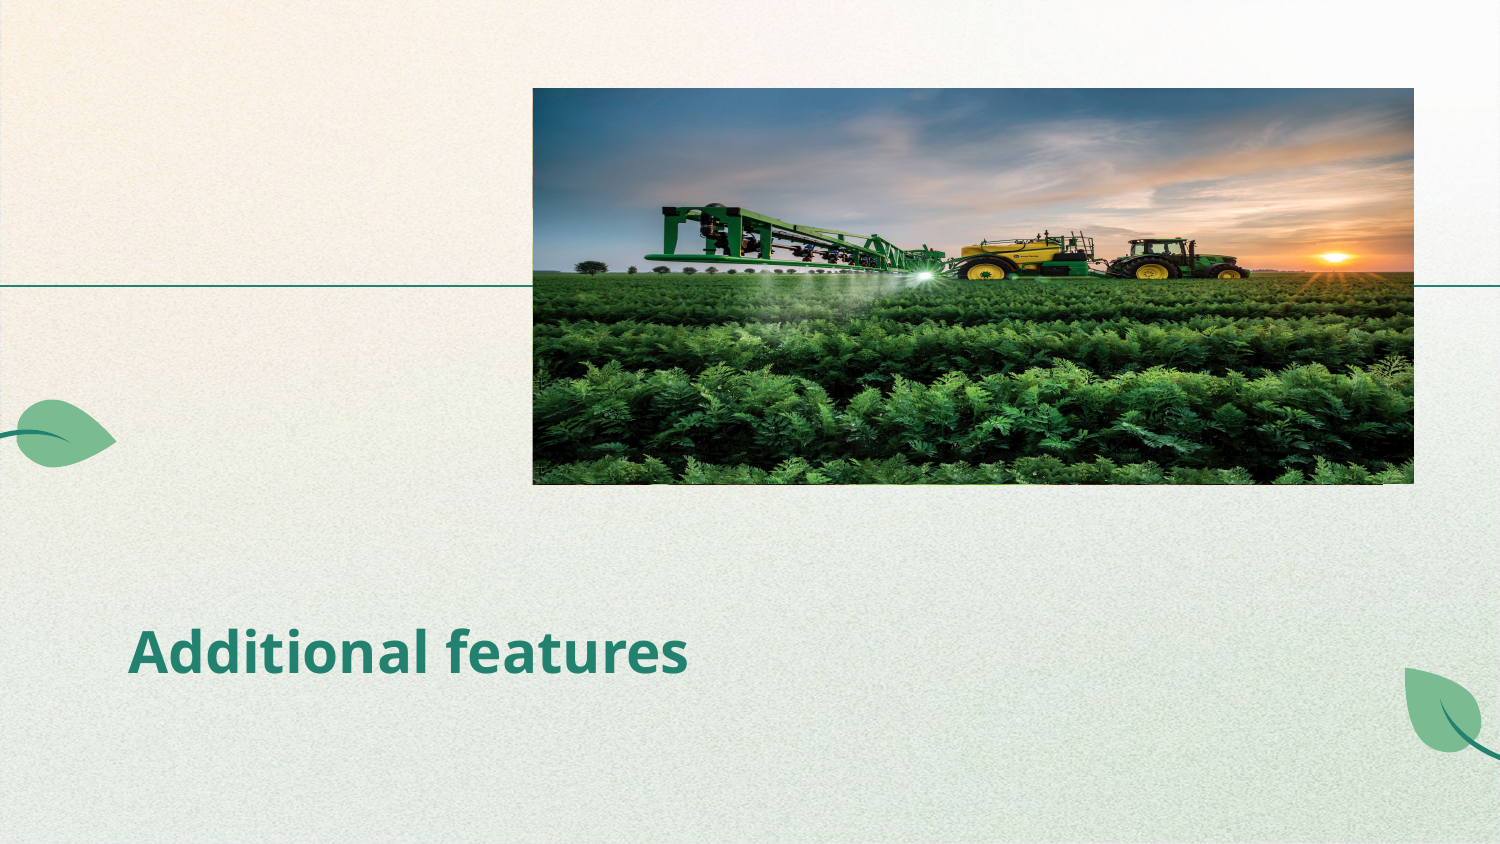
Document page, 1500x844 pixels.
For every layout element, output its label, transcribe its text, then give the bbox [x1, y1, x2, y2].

text_box Additional features [113, 575, 882, 701]
picture [532, 88, 1414, 485]
